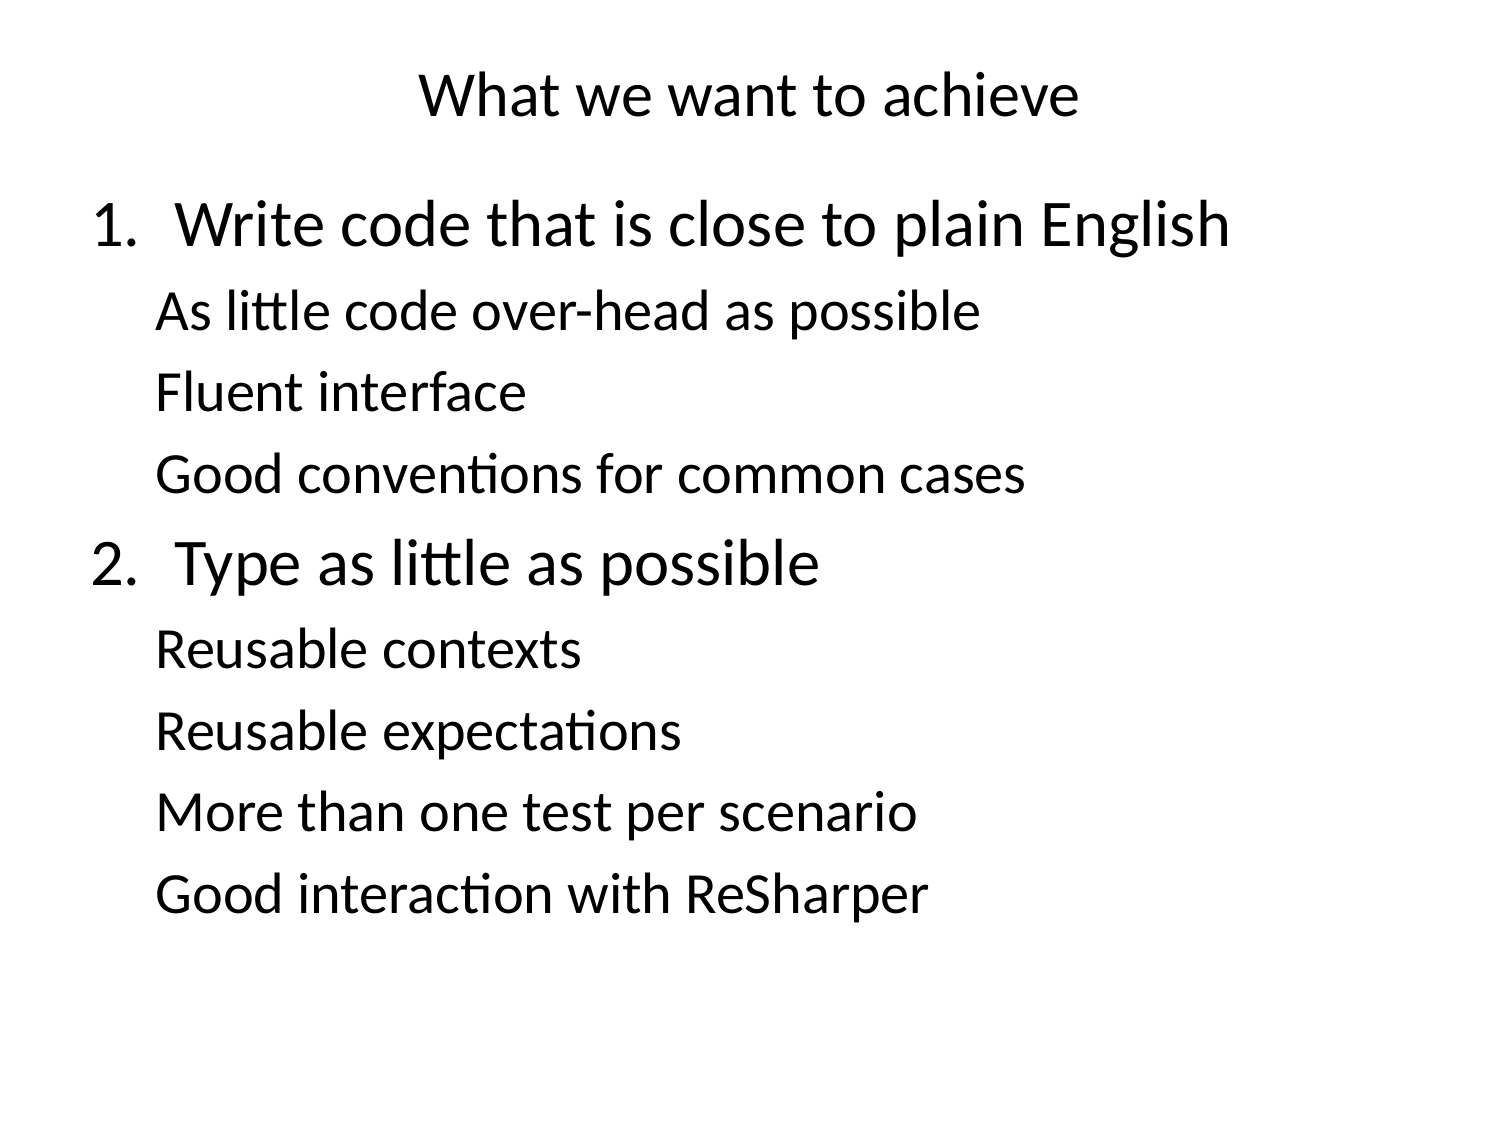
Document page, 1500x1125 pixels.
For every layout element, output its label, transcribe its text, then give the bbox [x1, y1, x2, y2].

title What we want to achieve [75, 45, 1425, 138]
list Write code that is close to plain English As little code over-head as possible Fluent interface Good conventions for common cases Type as little as possible Reusable contexts Reusable expectations More than one test per scenario Good interaction with ReSharper [75, 172, 1425, 1059]
